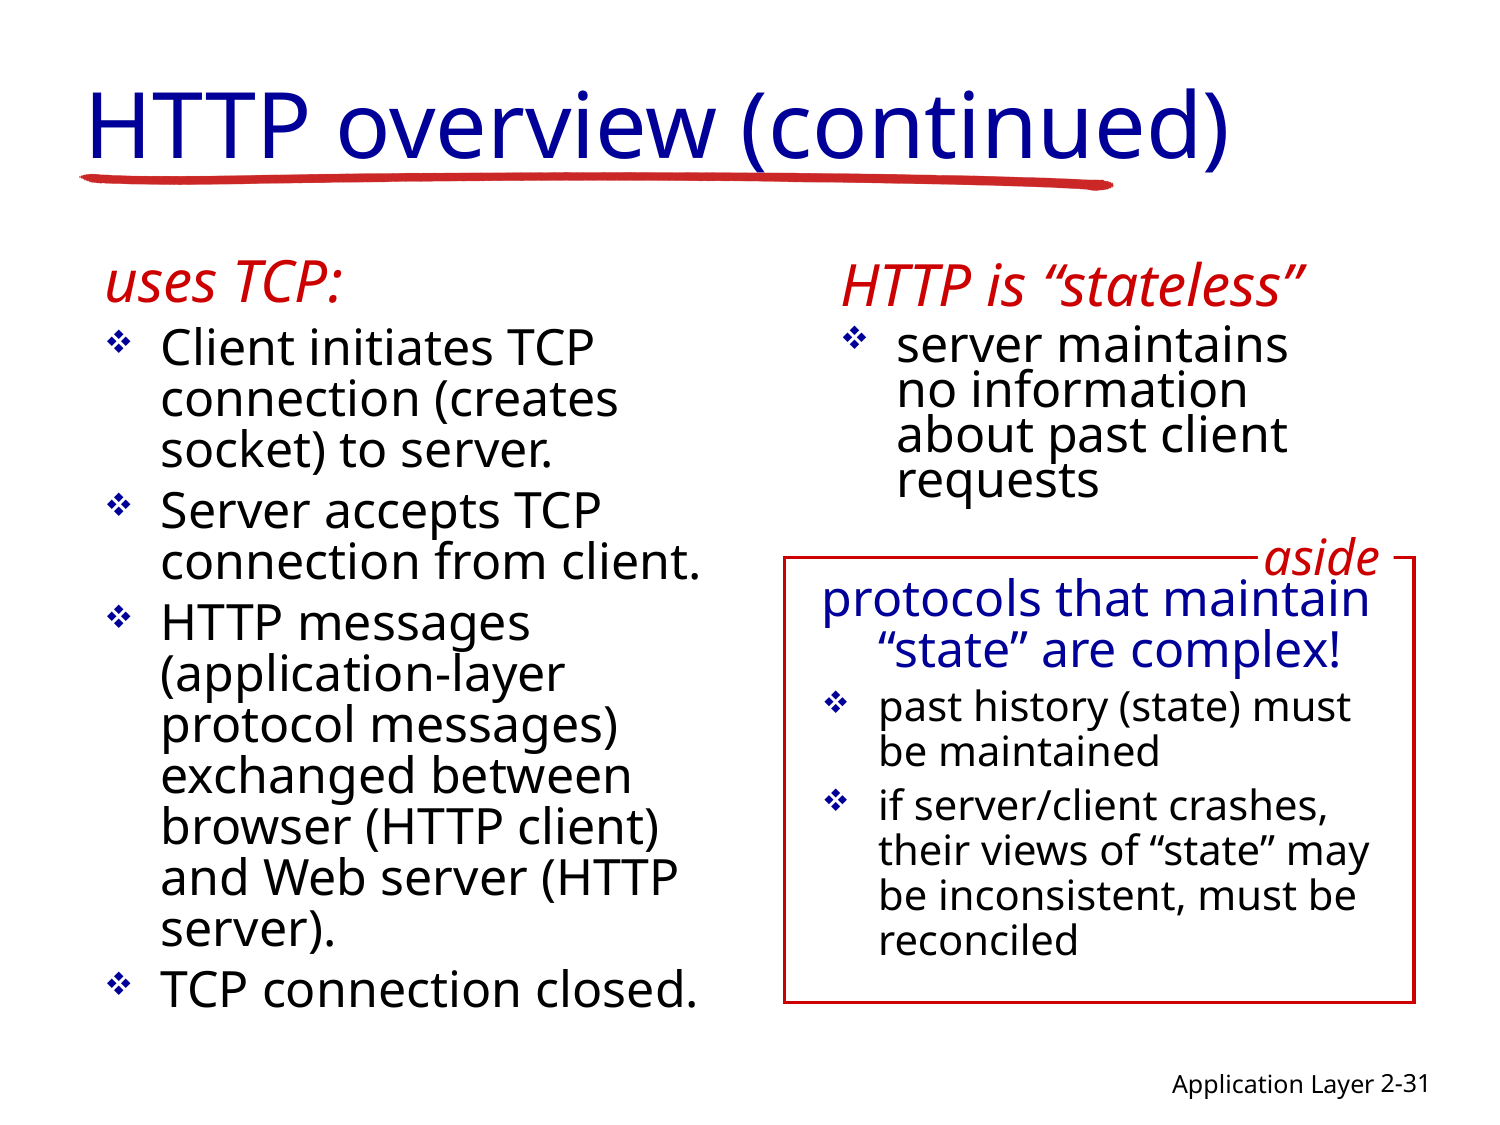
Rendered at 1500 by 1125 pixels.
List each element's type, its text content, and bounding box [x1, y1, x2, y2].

footer Application Layer [914, 1060, 1391, 1109]
text_box [1396, 557, 1415, 568]
picture [75, 167, 1126, 197]
list HTTP is “stateless” server maintains no information about past client requests [825, 257, 1350, 495]
slide_number 2-31 [1365, 1059, 1477, 1106]
title HTTP overview (continued) [69, 57, 1345, 188]
text_box [784, 557, 1249, 1003]
text_box protocols that maintain “state” are complex! past history (state) must be maintained if server/client crashes, their views of “state” may be inconsistent, must be reconciled [807, 568, 1423, 1036]
list uses TCP: Client initiates TCP connection (creates socket) to server. Server accepts TCP connection from client. HTTP messages (application-layer protocol messages) exchanged between browser (HTTP client) and Web server (HTTP server). TCP connection closed. [89, 247, 741, 1011]
text_box aside [1249, 518, 1396, 594]
